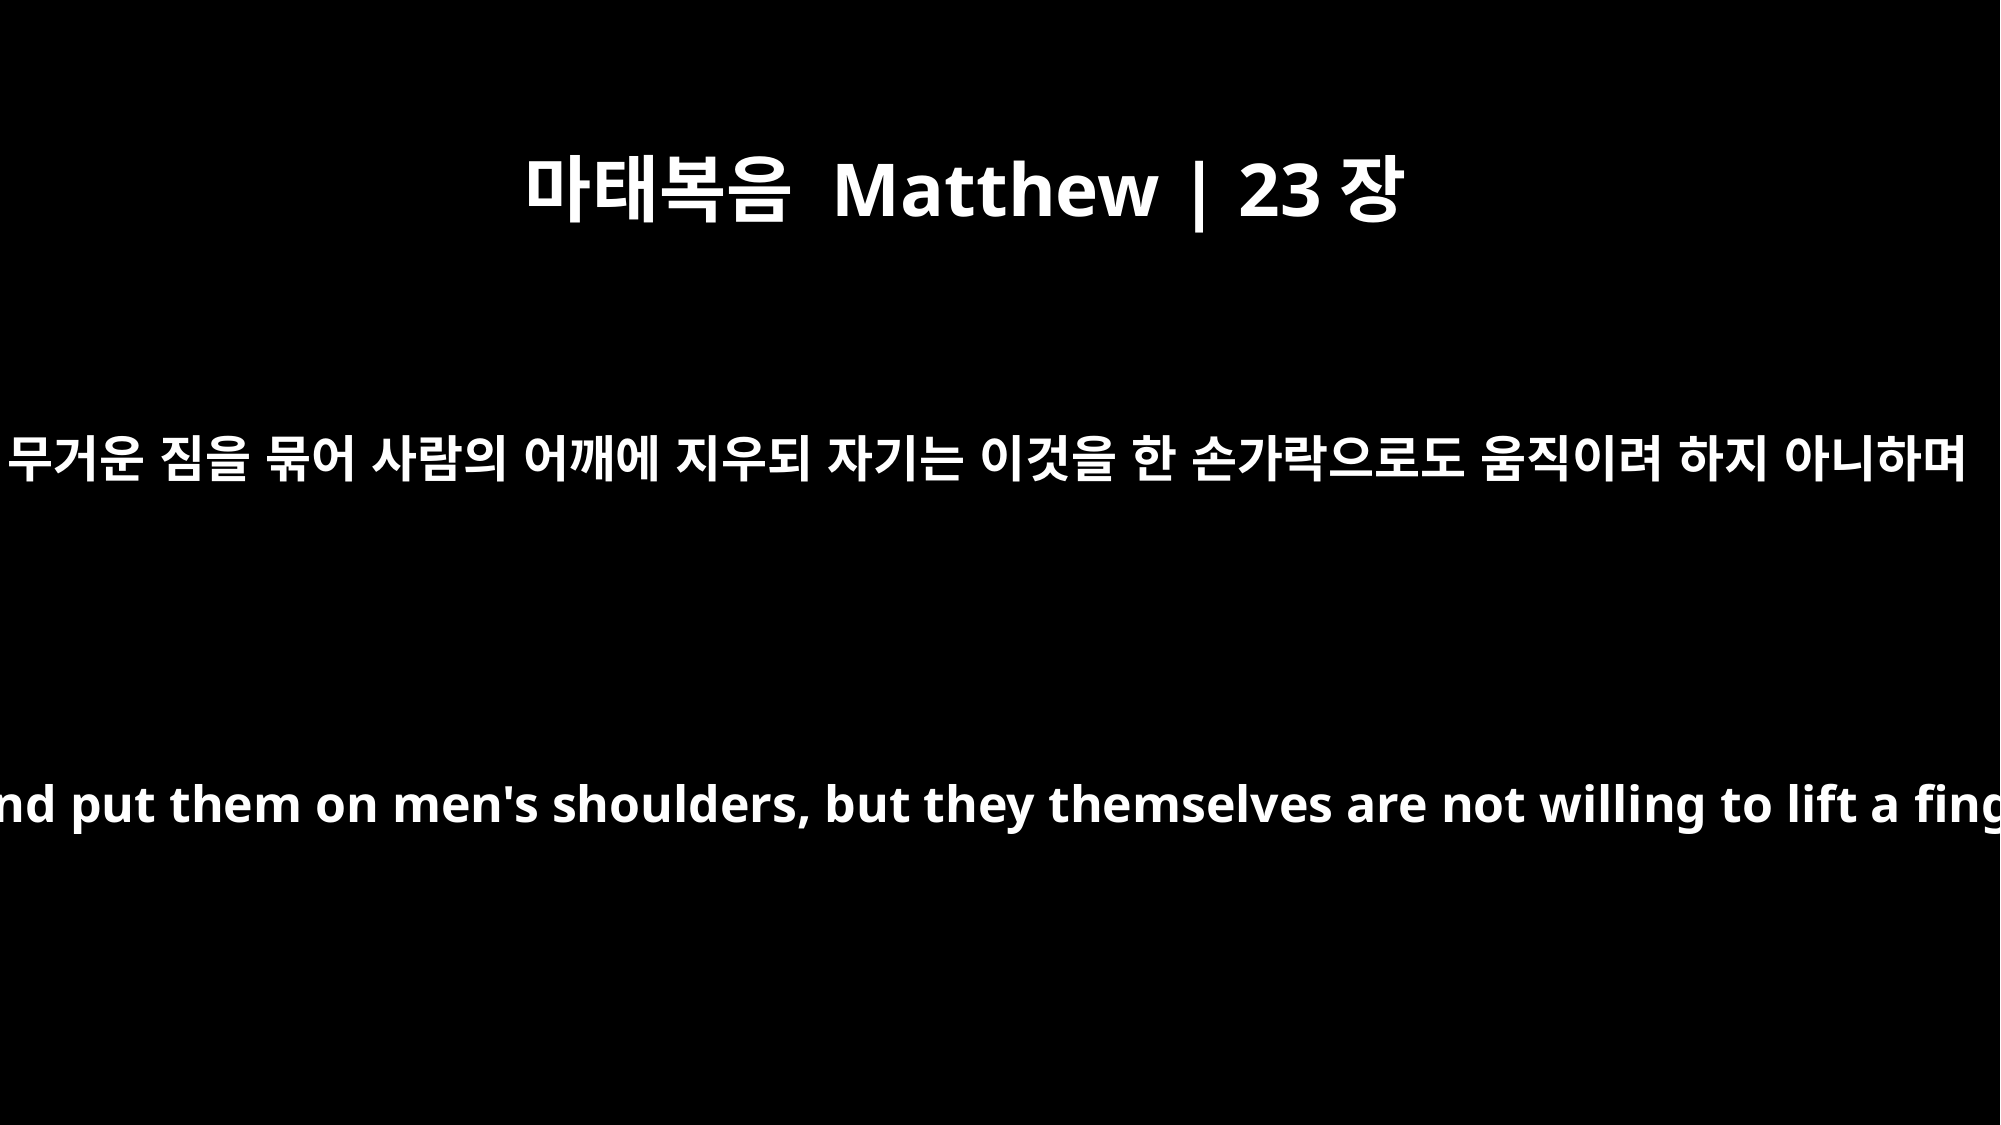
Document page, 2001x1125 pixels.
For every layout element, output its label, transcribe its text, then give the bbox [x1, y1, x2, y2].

text_box They tie up heavy loads and put them on men's shoulders, but they themselves are not willing to lift a finger to move them. [0, 764, 2000, 840]
text_box 4 또 무거운 짐을 묶어 사람의 어깨에 지우되 자기는 이것을 한 손가락으로도 움직이려 하지 아니하며 [0, 359, 1985, 495]
text_box 마태복음 Matthew | 23장 [510, 136, 1422, 239]
